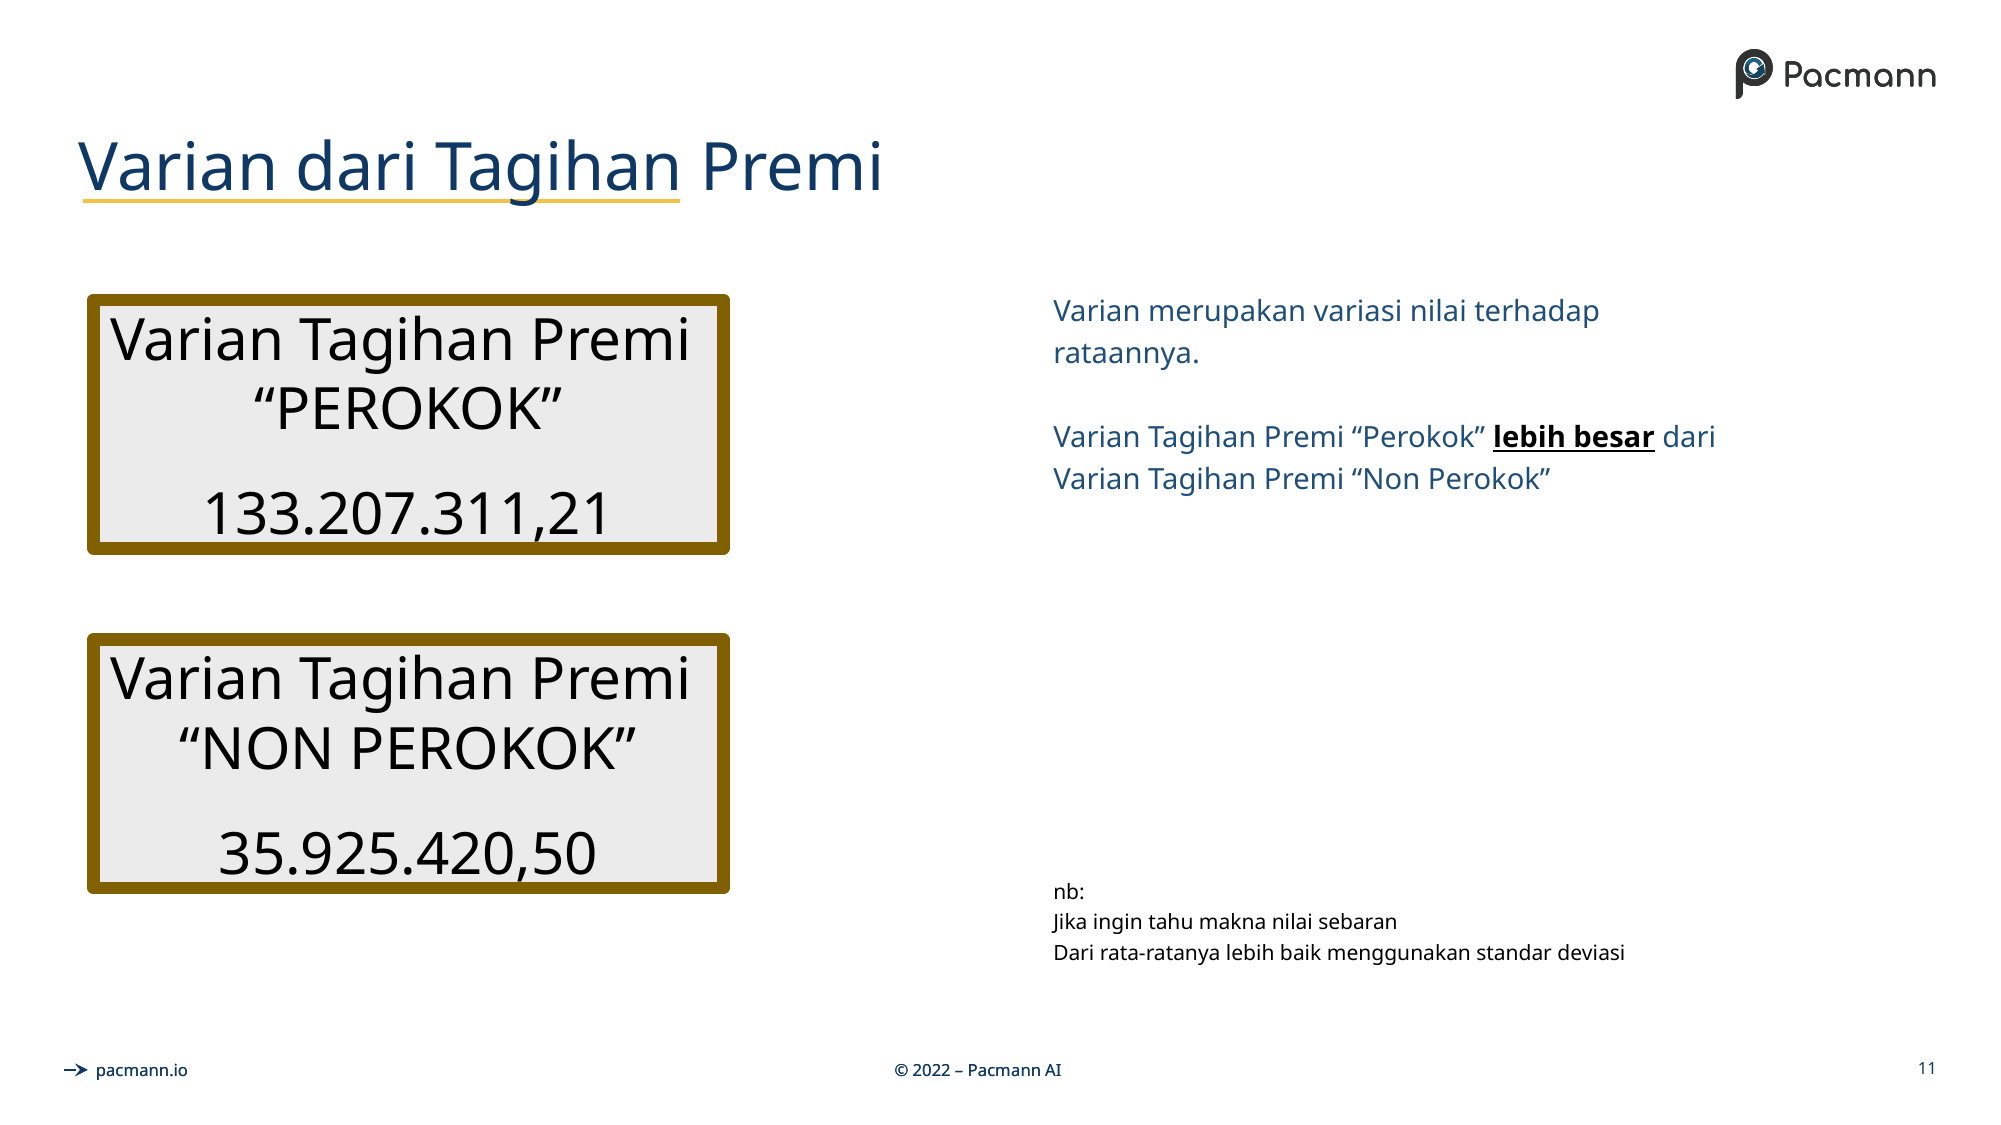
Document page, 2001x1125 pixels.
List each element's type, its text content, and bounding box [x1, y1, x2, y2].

title Varian dari Tagihan Premi [63, 59, 1935, 278]
text_box Varian merupakan variasi nilai terhadap rataannya. Varian Tagihan Premi “Perokok” lebih besar dari Varian Tagihan Premi “Non Perokok” nb: Jika ingin tahu makna nilai sebaran Dari rata-ratanya lebih baik menggunakan standar deviasi [1038, 277, 1768, 979]
picture [1707, 36, 1966, 112]
text_box Varian Tagihan Premi “PEROKOK” 133.207.311,21 [91, 298, 725, 550]
text_box Varian Tagihan Premi “NON PEROKOK” 35.925.420,50 [91, 637, 725, 890]
